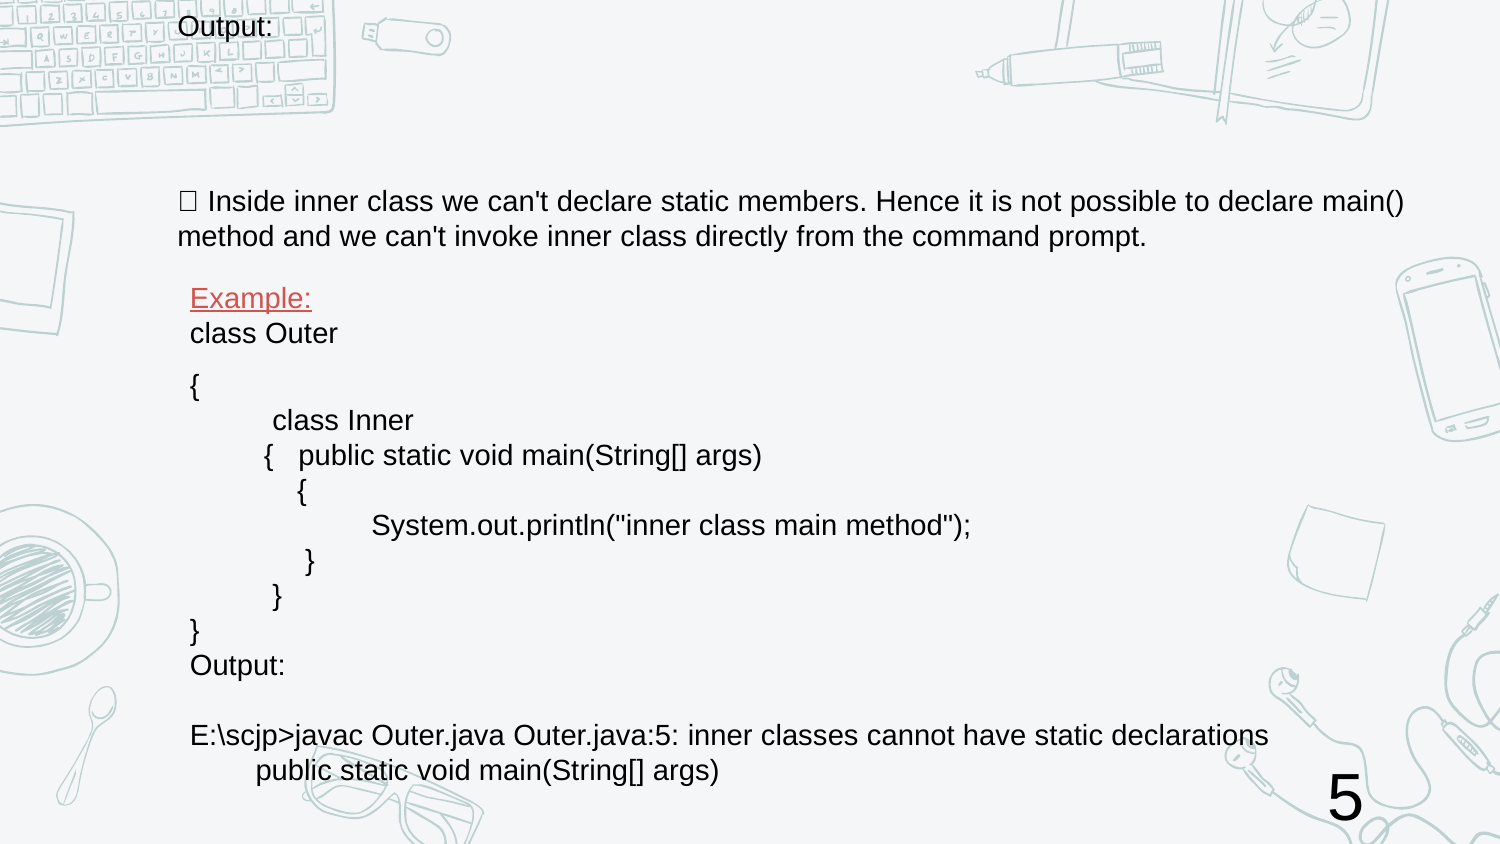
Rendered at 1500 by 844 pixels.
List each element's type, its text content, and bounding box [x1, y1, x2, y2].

text_box Output:  Inside inner class we can't declare static members. Hence it is not possible to declare main() method and we can't invoke inner class directly from the command prompt. [162, 0, 1463, 330]
text_box Example: class Outer [175, 271, 362, 357]
text_box 5 [1312, 746, 1380, 842]
text_box { class Inner { public static void main(String[] args) { System.out.println("inner class main method"); } } } Output: E:\scjp>javac Outer.java Outer.java:5: inner classes cannot have static declarations public static void main(String[] args) [174, 359, 1425, 794]
